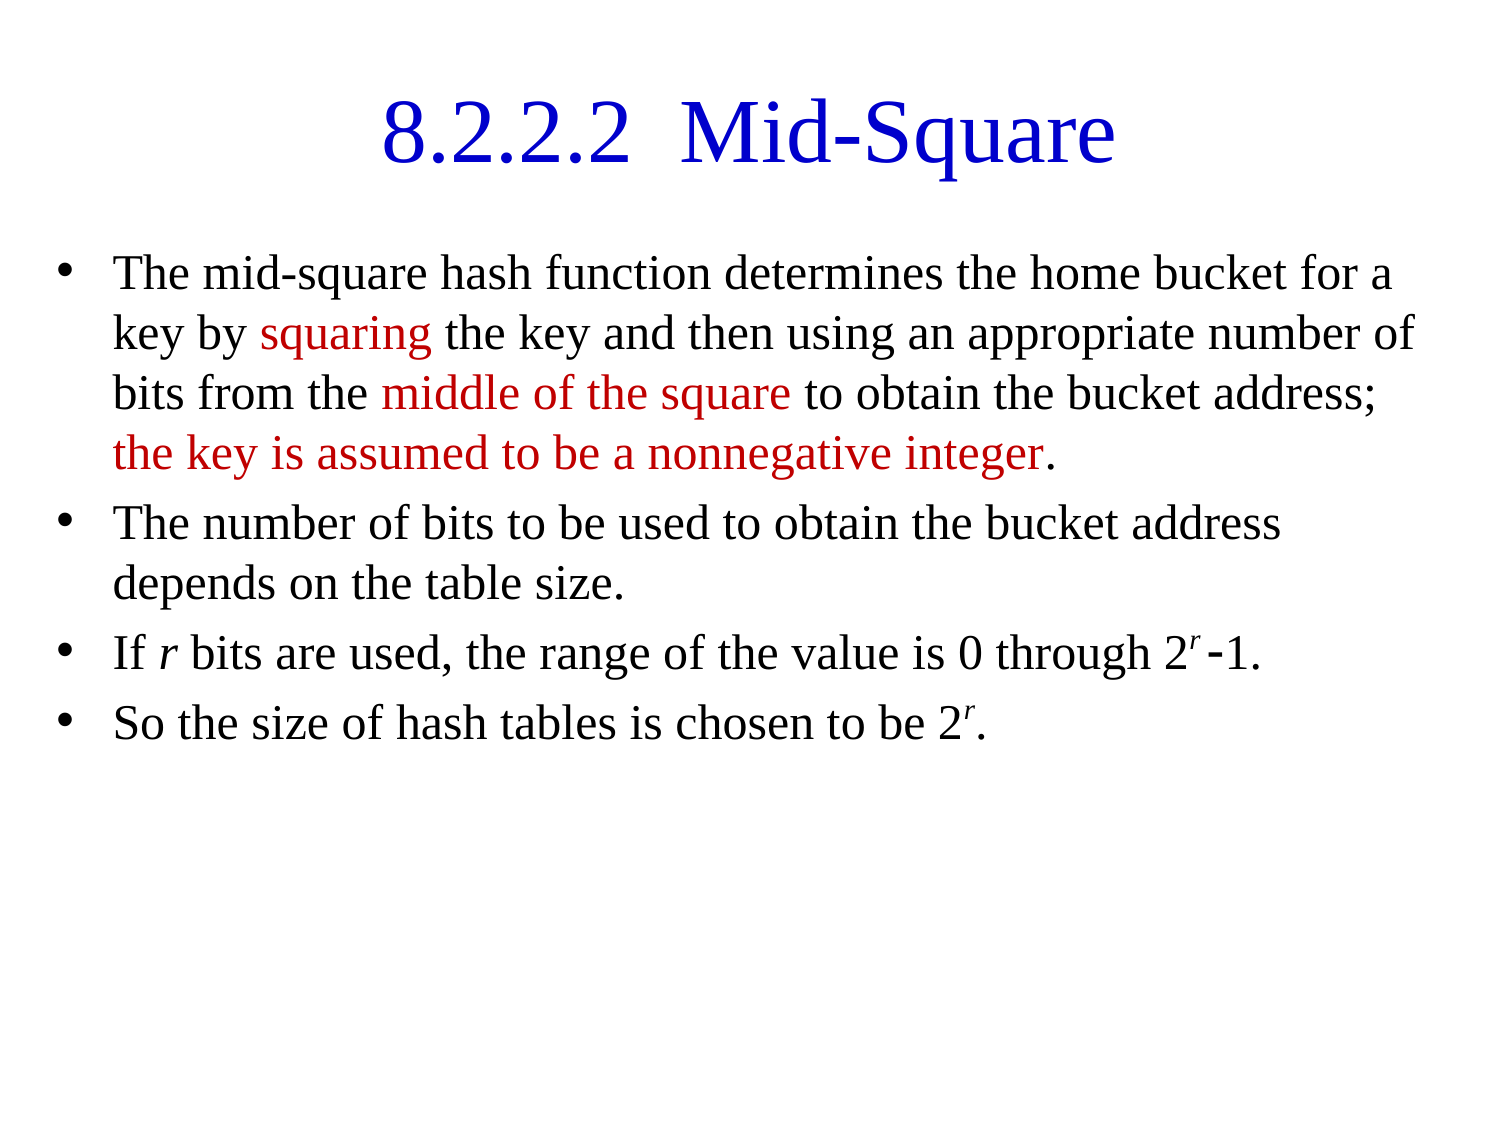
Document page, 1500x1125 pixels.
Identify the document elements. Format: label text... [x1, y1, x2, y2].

list The mid-square hash function determines the home bucket for a key by squaring the key and then using an appropriate number of bits from the middle of the square to obtain the bucket address; the key is assumed to be a nonnegative integer. The number of bits to be used to obtain the bucket address depends on the table size. If r bits are used, the range of the value is 0 through 2r -1. So the size of hash tables is chosen to be 2r. [41, 231, 1459, 1036]
title 8.2.2.2 Mid-Square [41, 42, 1459, 209]
